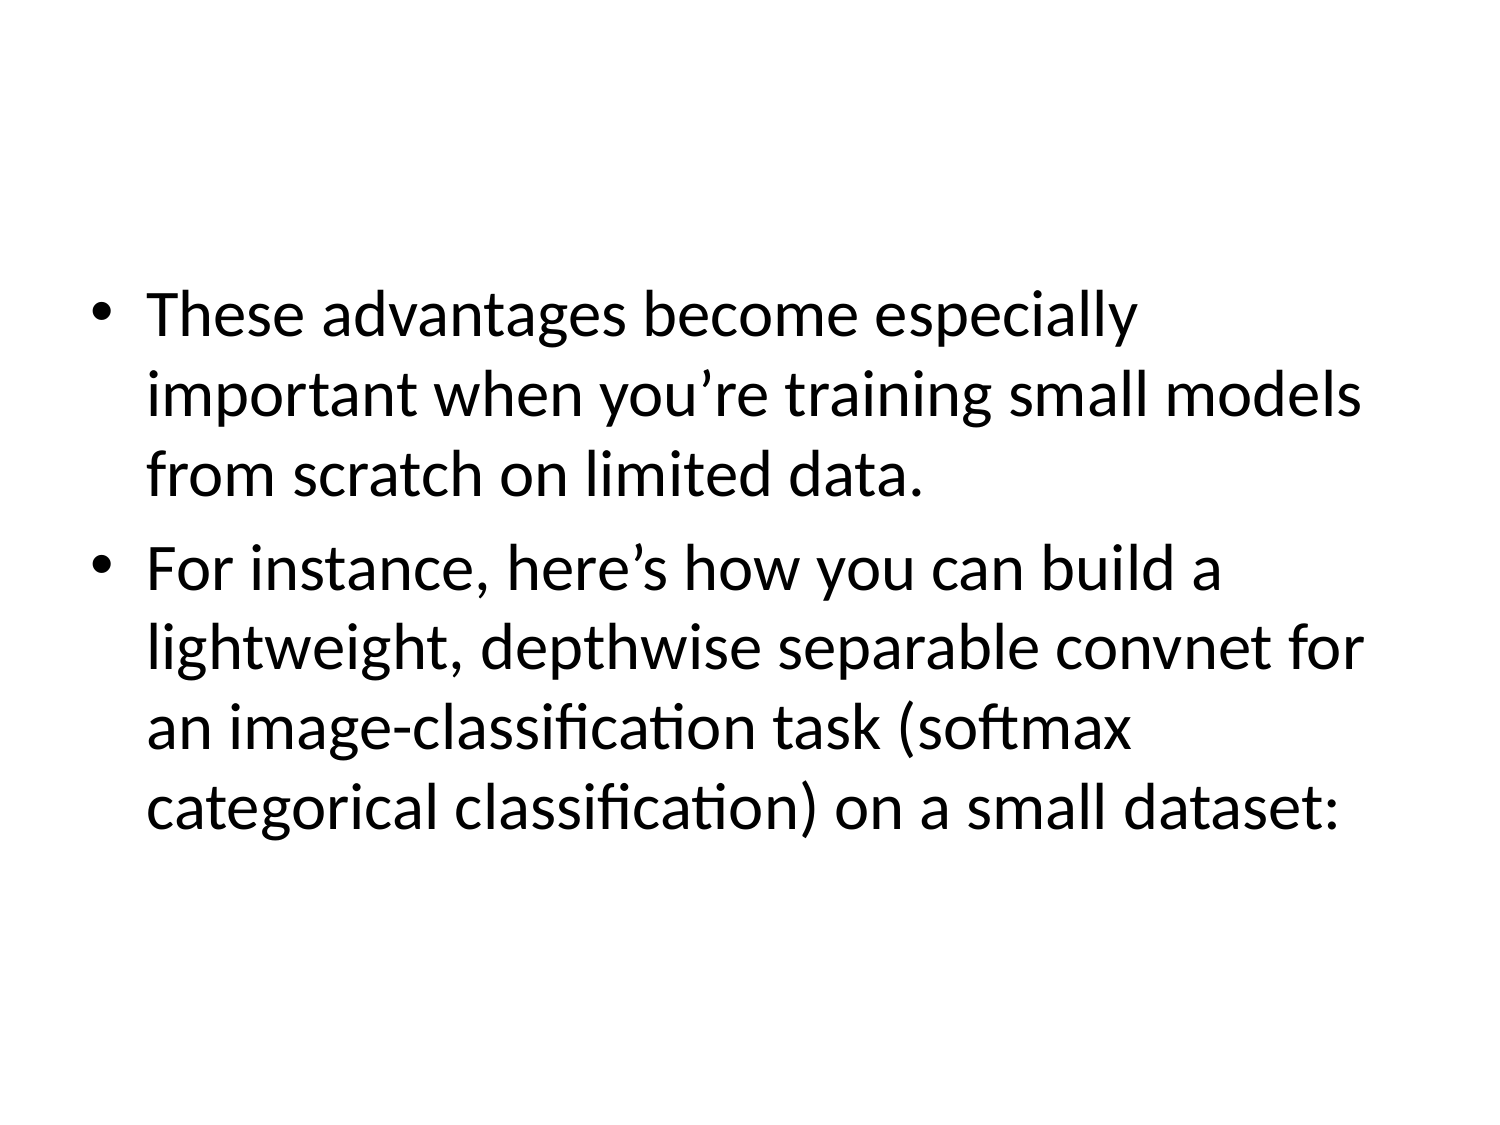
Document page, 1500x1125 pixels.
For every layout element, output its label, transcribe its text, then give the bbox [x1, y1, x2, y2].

list These advantages become especially important when you’re training small models from scratch on limited data. For instance, here’s how you can build a lightweight, depthwise separable convnet for an image-classification task (softmax categorical classification) on a small dataset: [75, 262, 1425, 1005]
